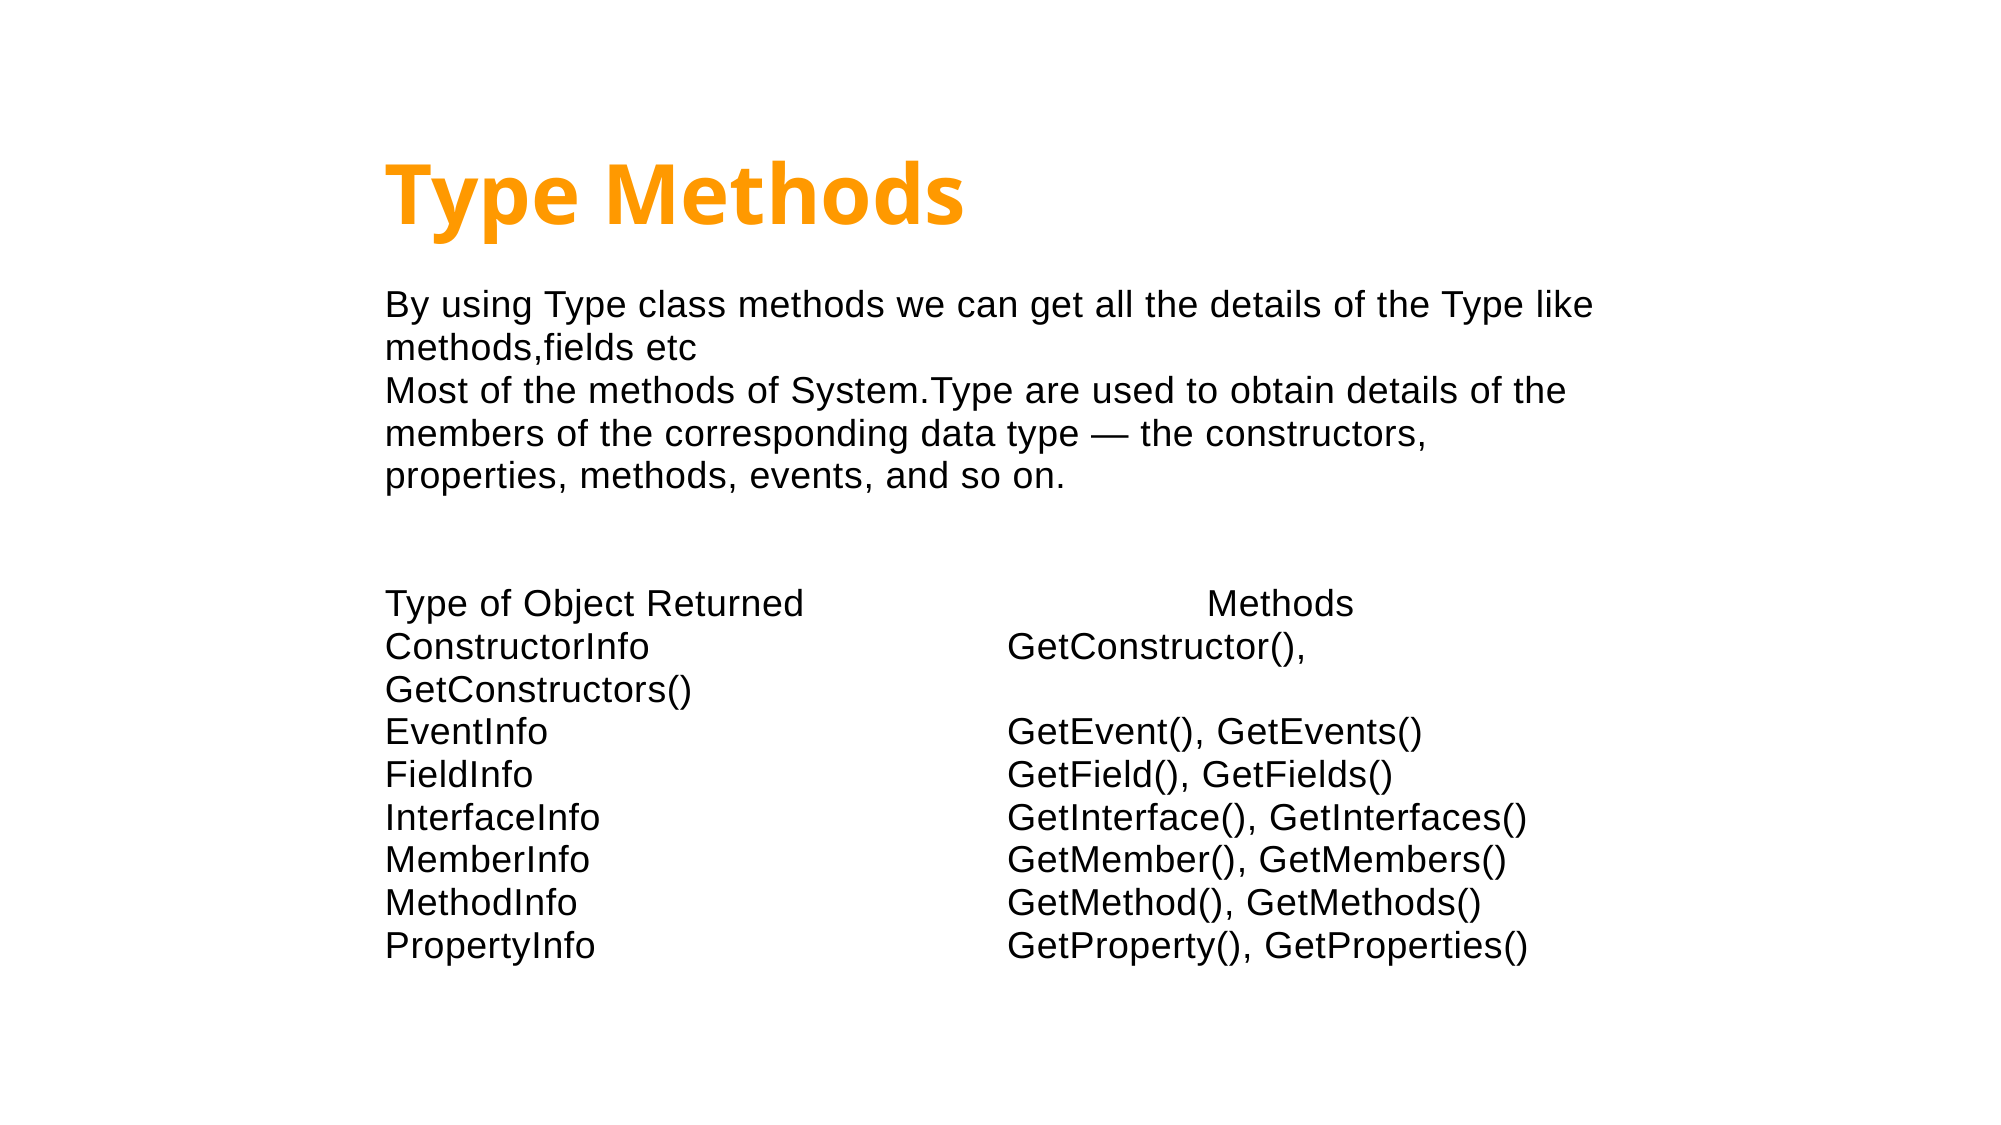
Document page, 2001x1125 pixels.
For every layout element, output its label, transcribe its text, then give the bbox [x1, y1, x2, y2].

text_box Type Methods [369, 73, 1630, 249]
text_box By using Type class methods we can get all the details of the Type like methods,fields etc Most of the methods of System.Type are used to obtain details of the members of the corresponding data type — the constructors, properties, methods, events, and so on. Type of Object Returned Methods ConstructorInfo GetConstructor(), GetConstructors() EventInfo GetEvent(), GetEvents() FieldInfo GetField(), GetFields() InterfaceInfo GetInterface(), GetInterfaces() MemberInfo GetMember(), GetMembers() MethodInfo GetMethod(), GetMethods() PropertyInfo GetProperty(), GetProperties() [369, 276, 1630, 1052]
